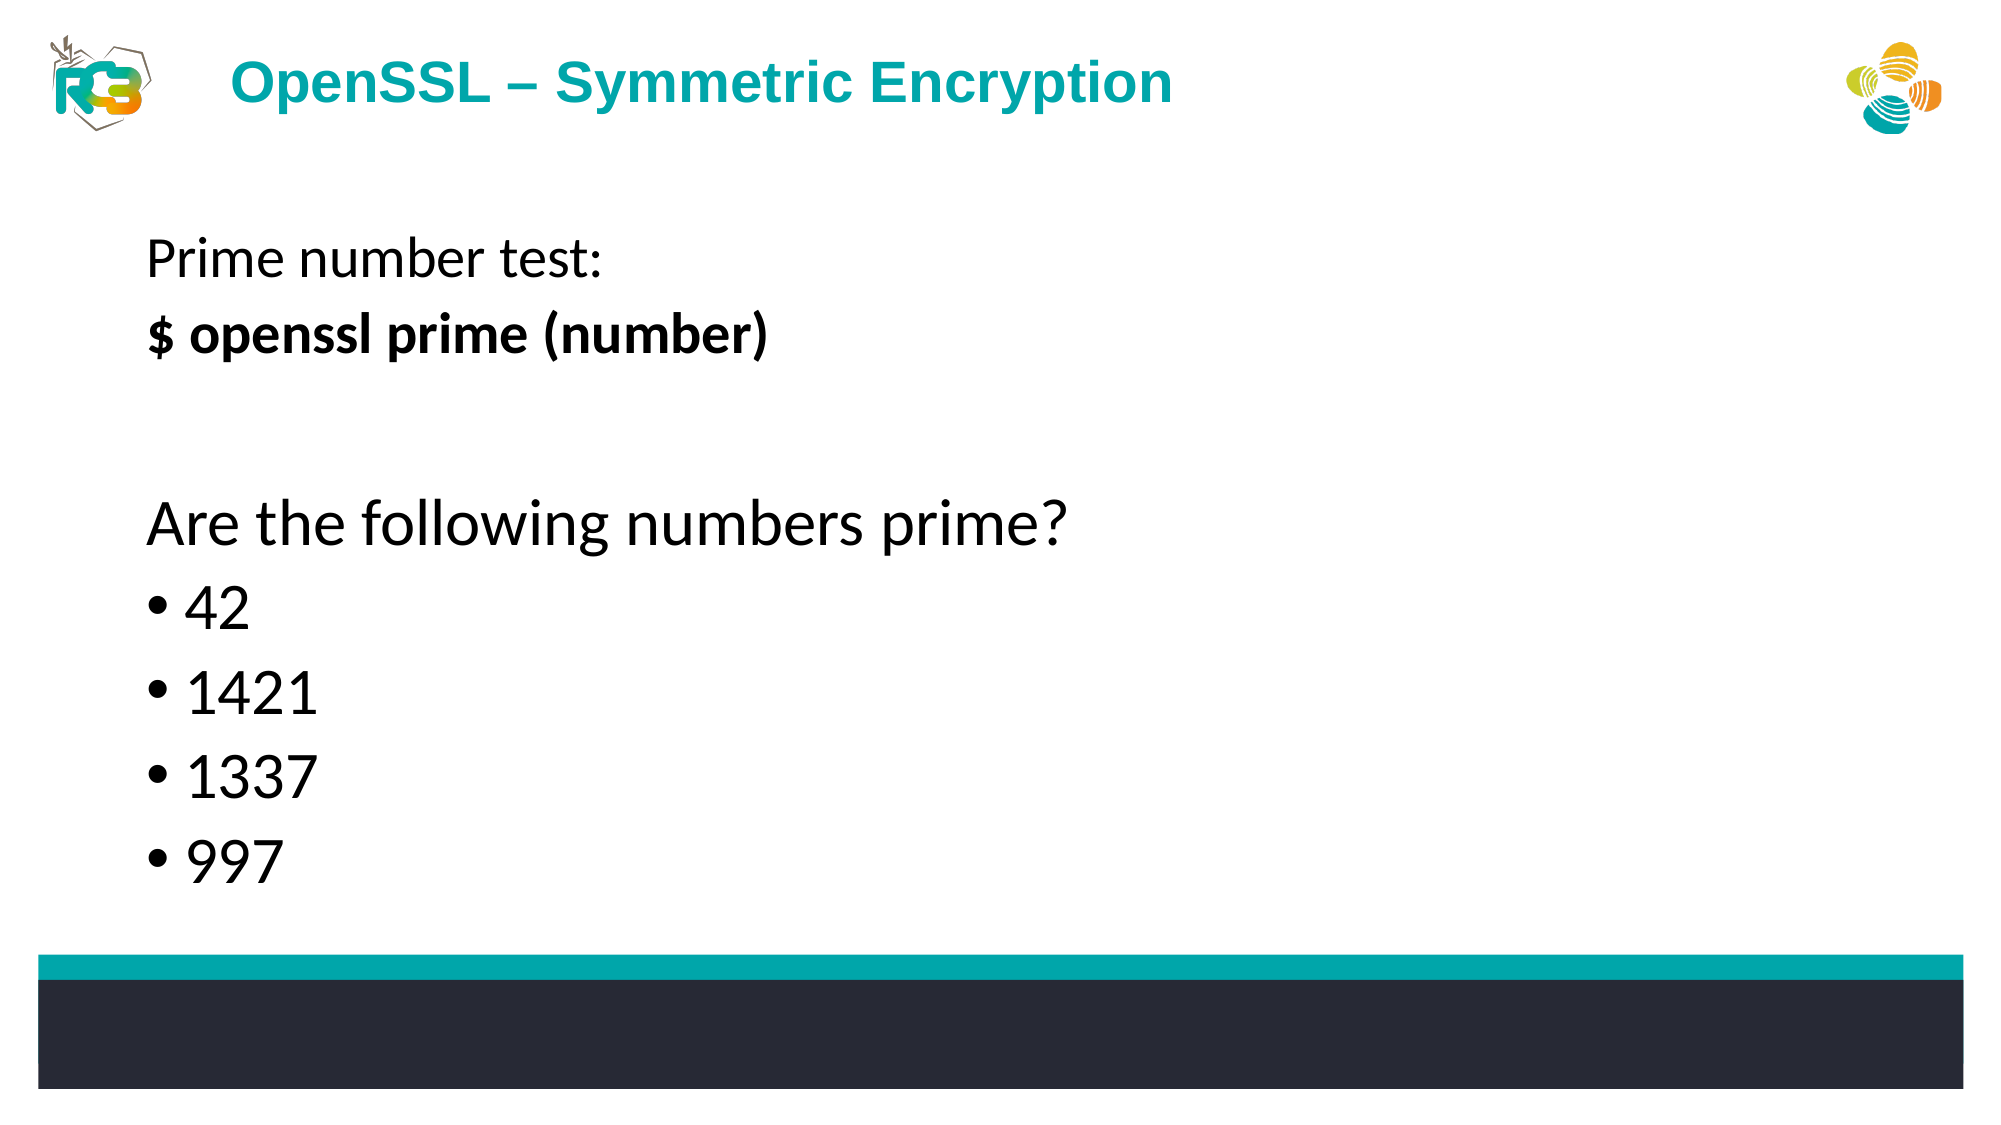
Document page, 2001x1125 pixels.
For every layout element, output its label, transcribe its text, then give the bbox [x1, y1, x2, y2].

text_box Prime number test: $ openssl prime (number) Are the following numbers prime? 42 1421 1337 997 [131, 219, 1930, 934]
list OpenSSL – Symmetric Encryption [215, 44, 1820, 137]
picture [50, 32, 152, 134]
